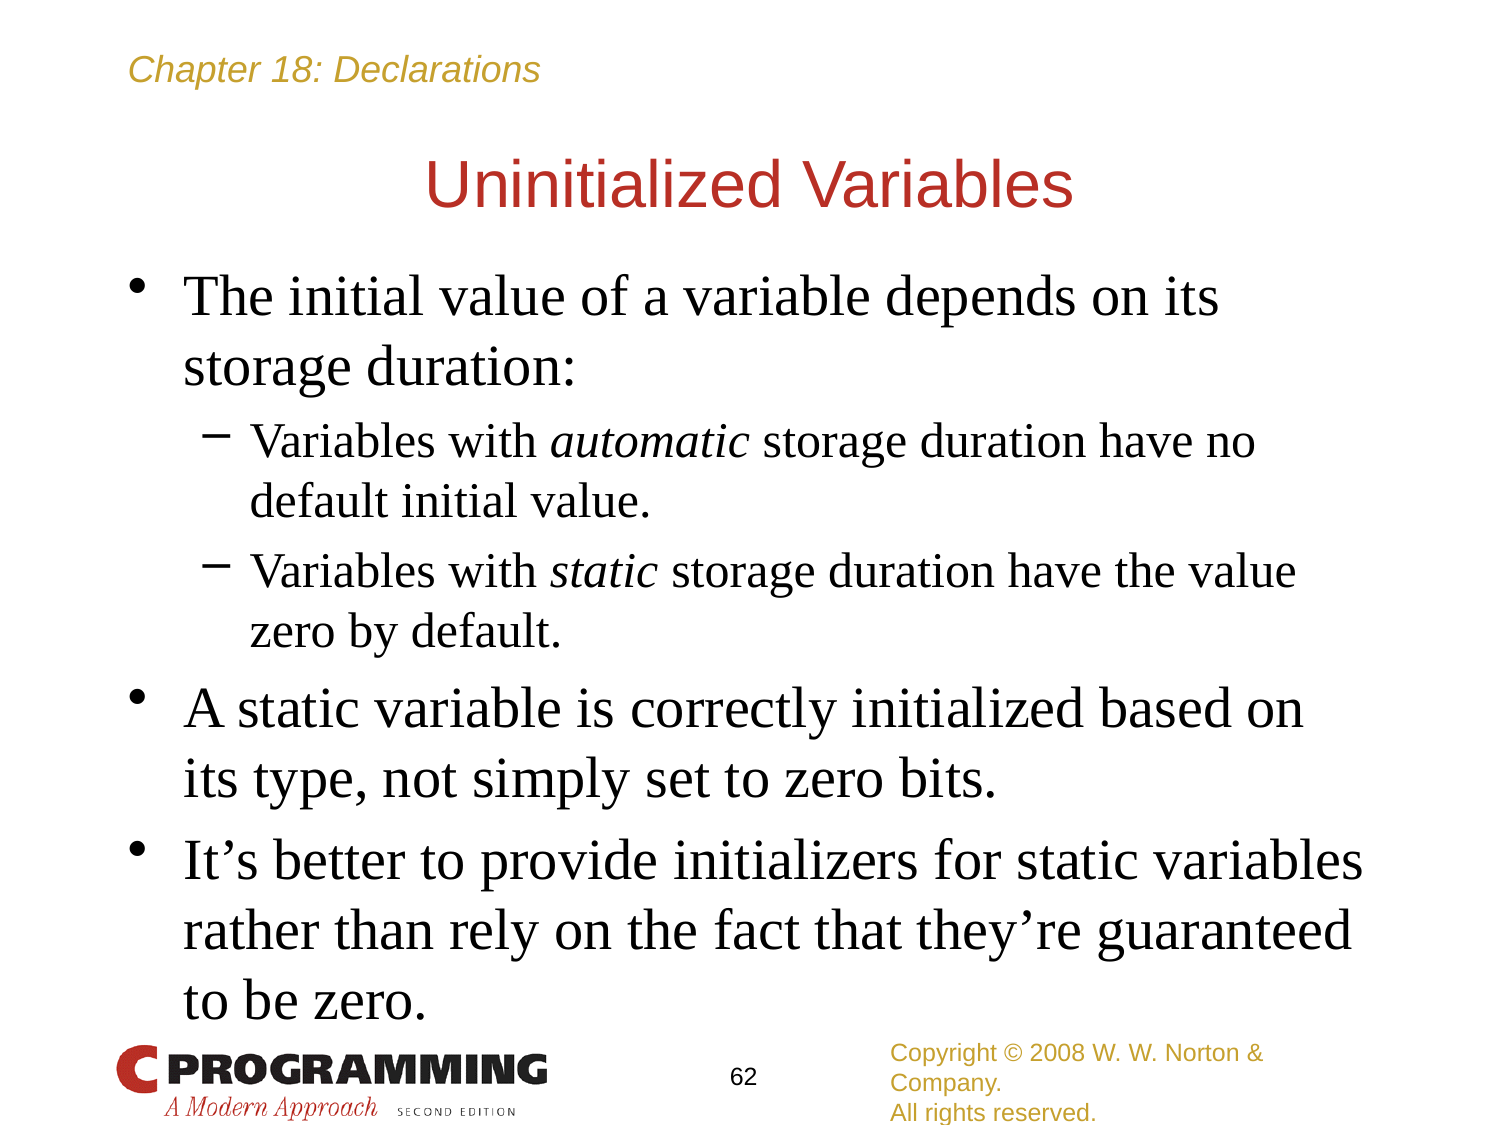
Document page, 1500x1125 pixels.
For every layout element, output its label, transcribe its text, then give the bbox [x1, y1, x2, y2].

list The initial value of a variable depends on its storage duration: Variables with automatic storage duration have no default initial value. Variables with static storage duration have the value zero by default. A static variable is correctly initialized based on its type, not simply set to zero bits. It’s better to provide initializers for static variables rather than rely on the fact that they’re guaranteed to be zero. [112, 249, 1388, 1038]
title Uninitialized Variables [112, 125, 1388, 238]
picture [112, 1041, 550, 1123]
slide_number 62 [687, 1049, 801, 1101]
footer Copyright © 2008 W. W. Norton & Company. All rights reserved. [874, 1043, 1388, 1119]
